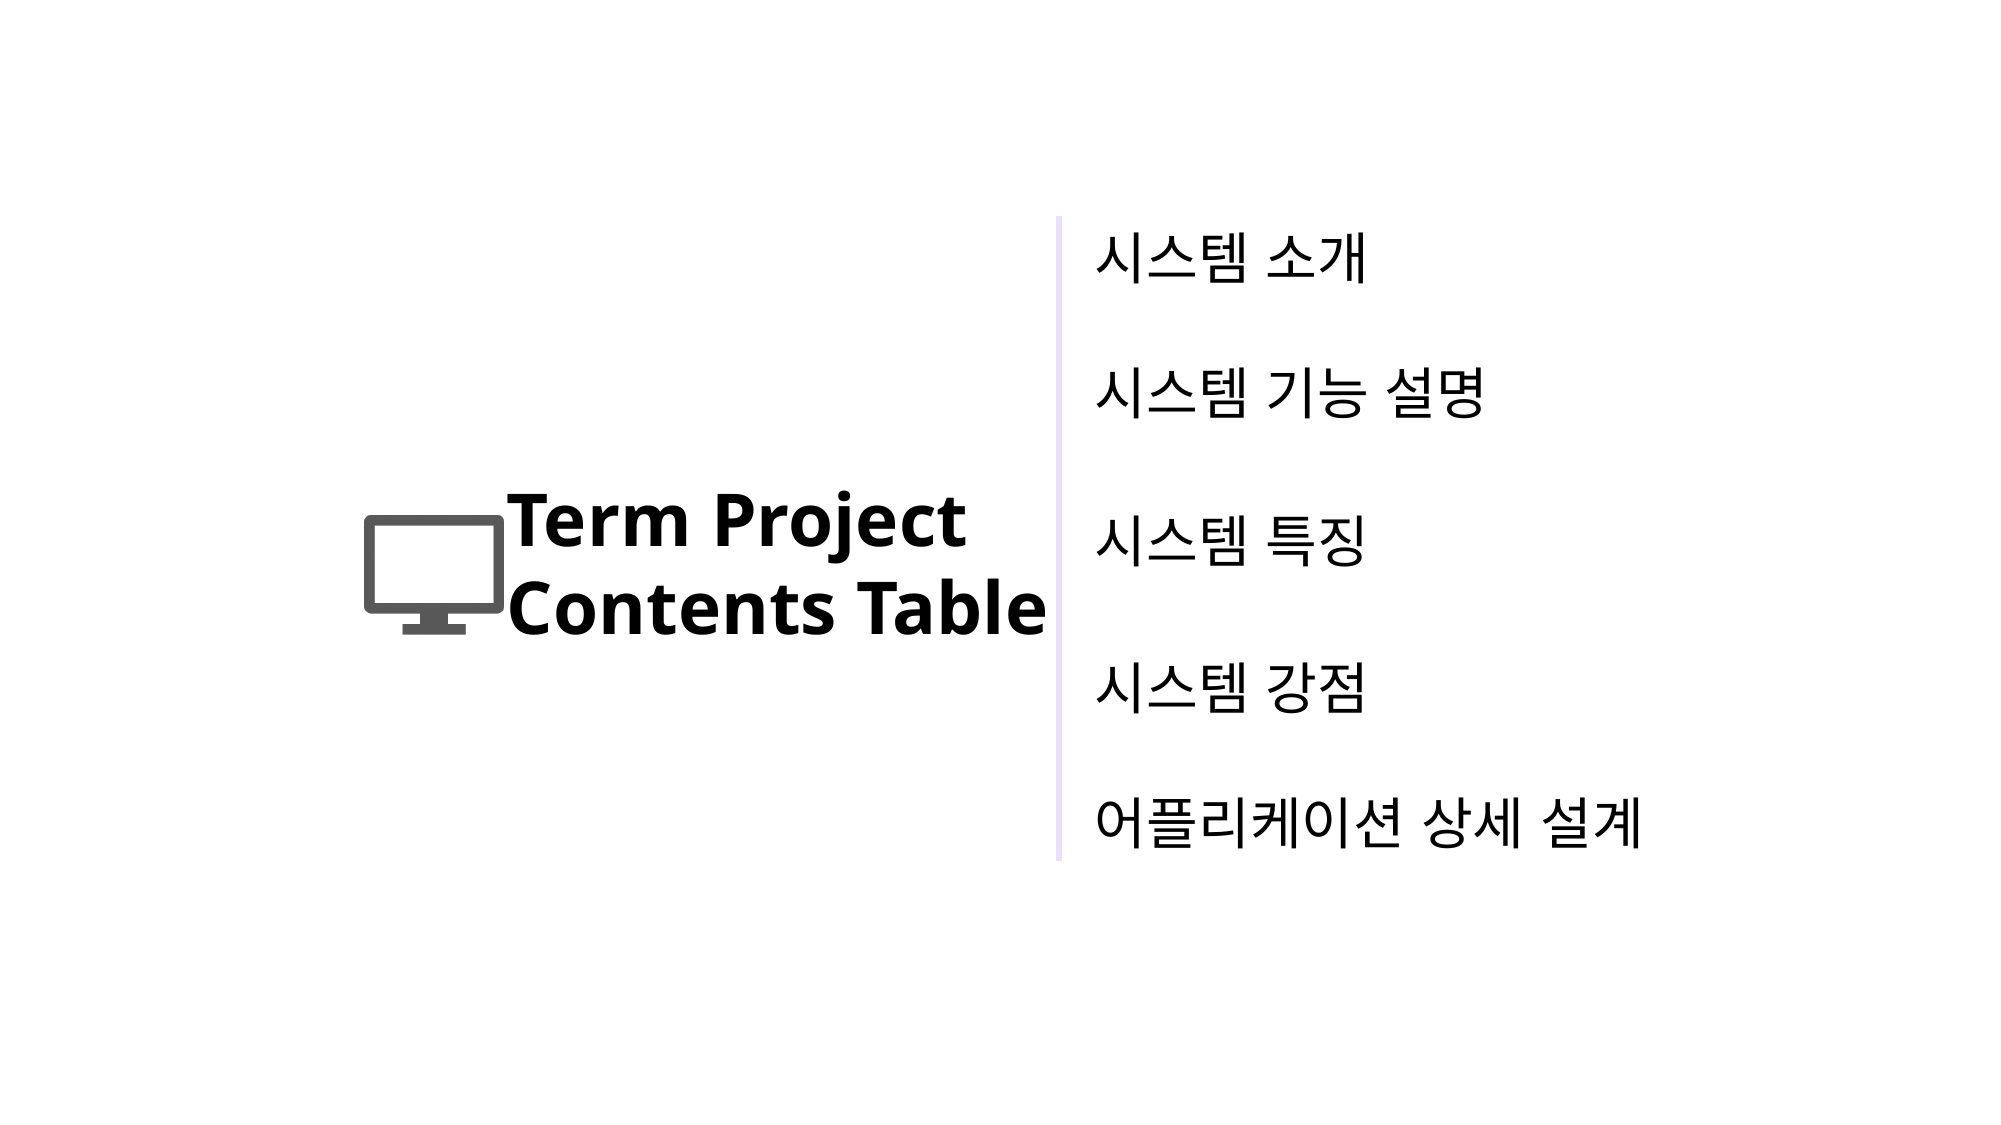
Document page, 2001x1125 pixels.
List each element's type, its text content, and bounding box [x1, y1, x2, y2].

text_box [350, 466, 1051, 659]
text_box 시스템 소개 시스템 기능 설명 시스템 특징 시스템 강점 어플리케이션 상세 설계 [1079, 216, 1857, 889]
